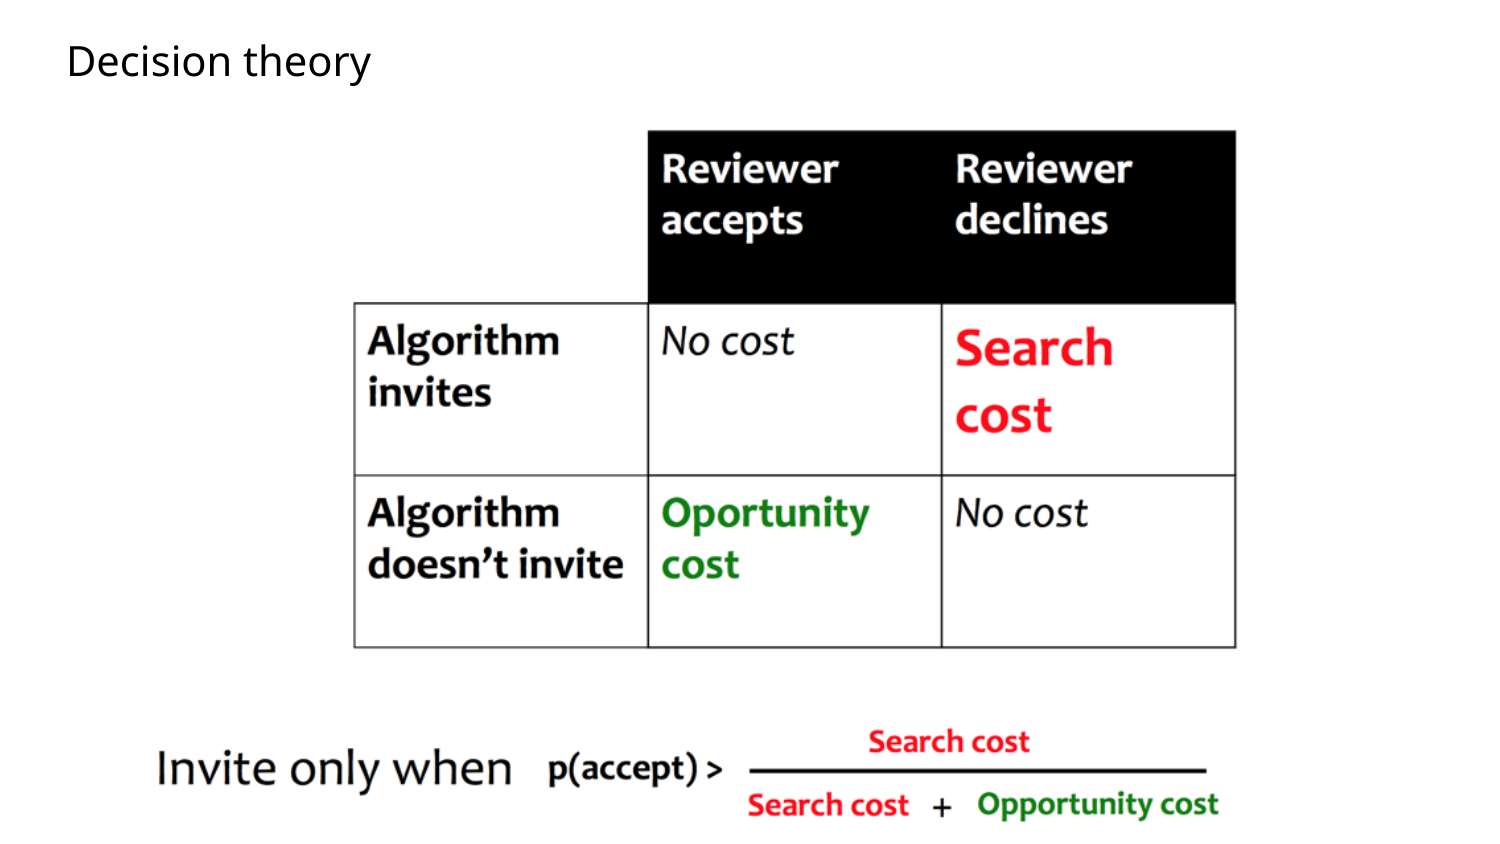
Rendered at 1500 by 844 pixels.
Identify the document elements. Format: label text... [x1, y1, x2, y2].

picture [149, 113, 1253, 844]
title Decision theory [51, 20, 1449, 114]
